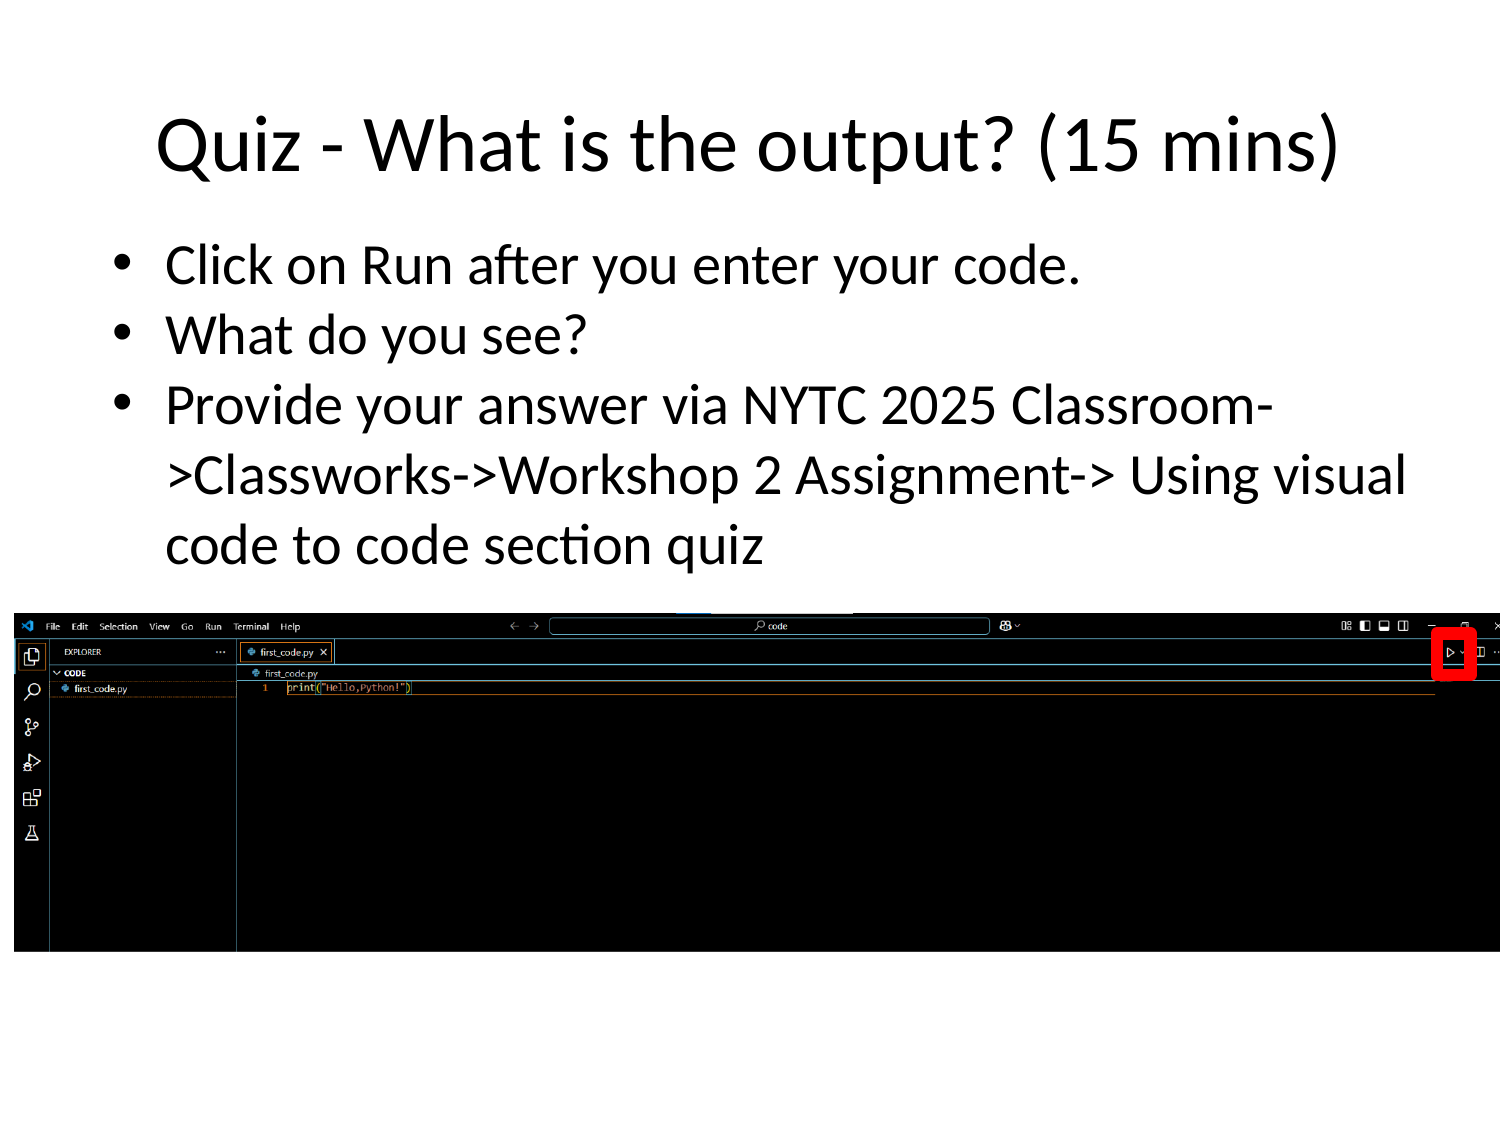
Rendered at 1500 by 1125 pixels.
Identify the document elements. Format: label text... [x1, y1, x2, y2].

title Quiz - What is the output? (15 mins) [75, 45, 1425, 219]
list Click on Run after you enter your code. What do you see? Provide your answer via NYTC 2025 Classroom->Classworks->Workshop 2 Assignment-> Using visual code to code section quiz [75, 219, 1425, 611]
picture [14, 613, 1500, 952]
